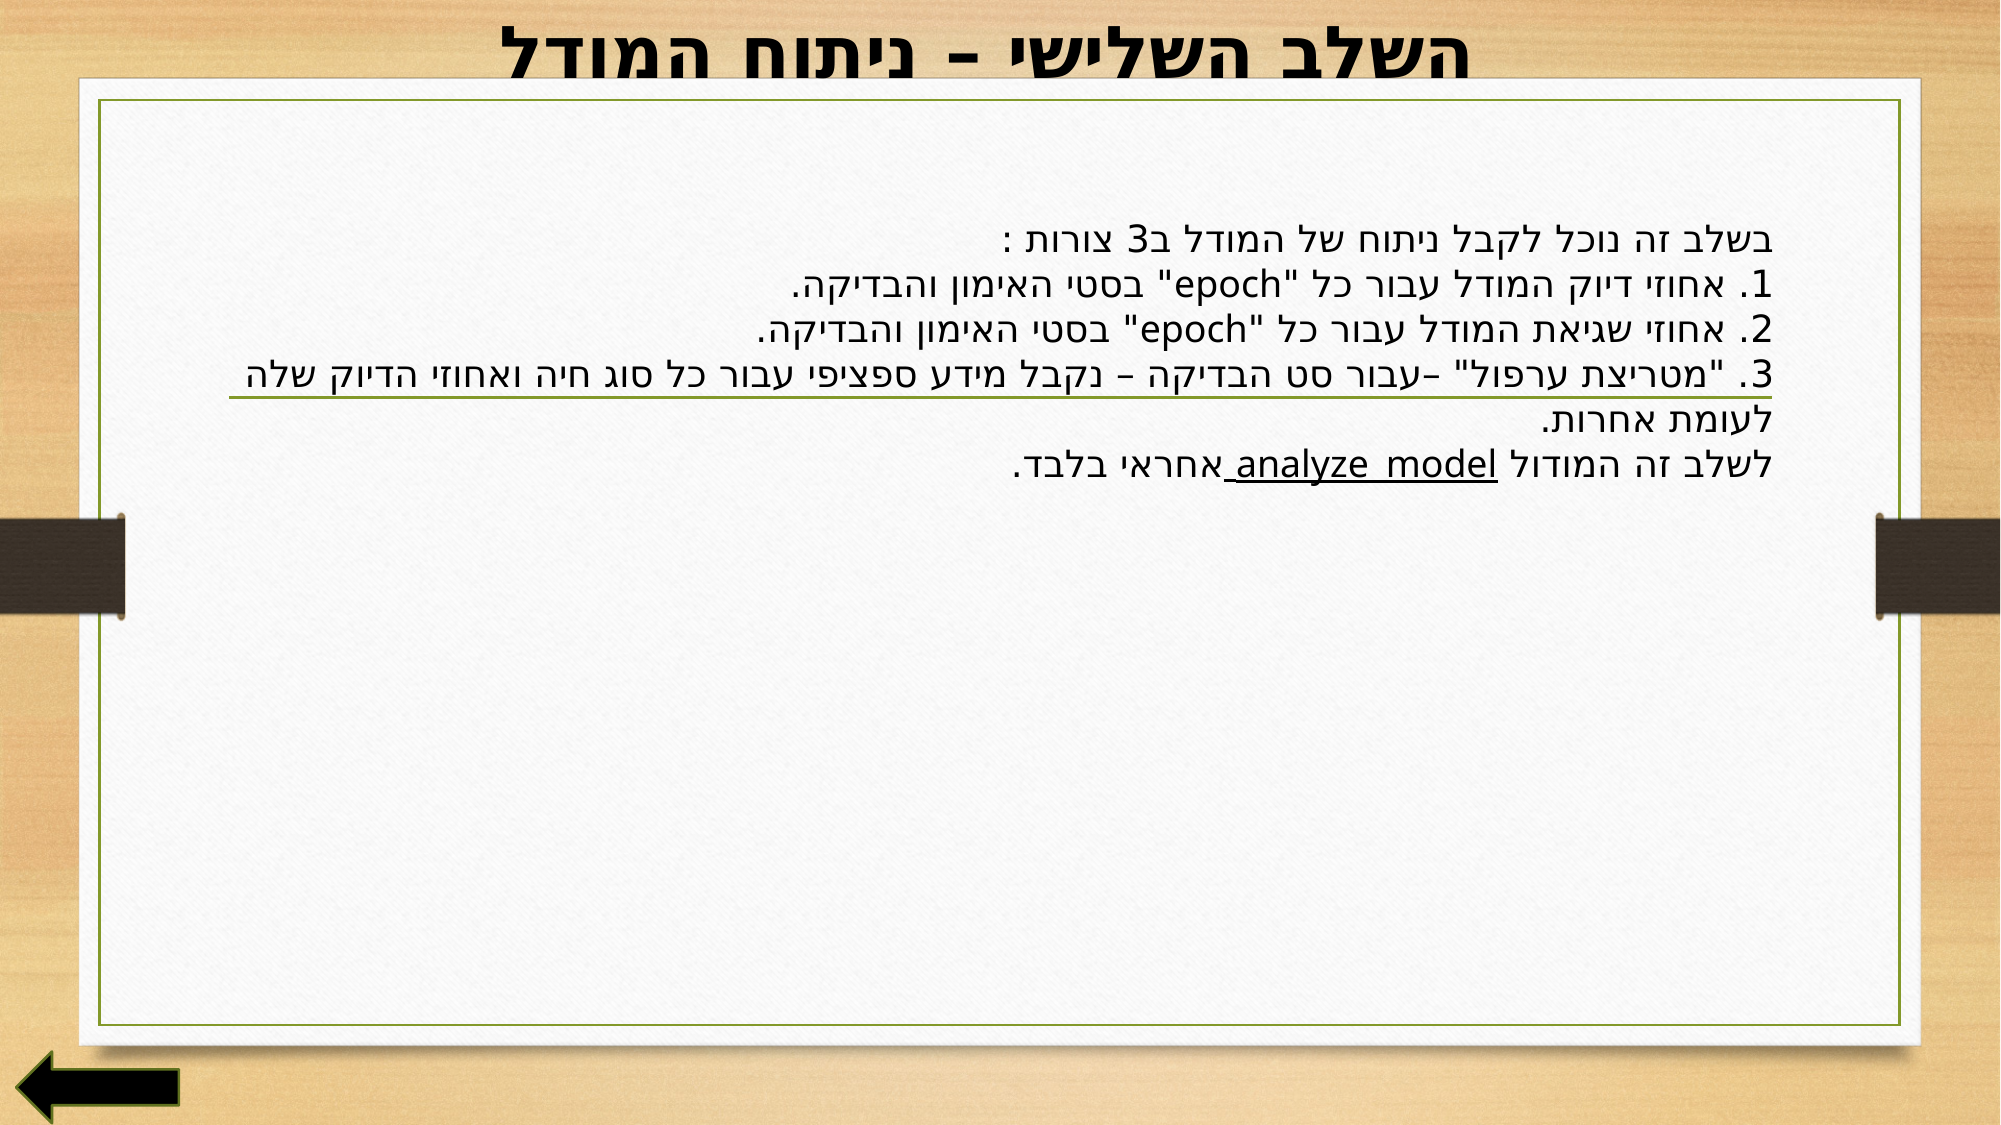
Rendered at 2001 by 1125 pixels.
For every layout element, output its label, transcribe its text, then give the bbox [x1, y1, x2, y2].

text_box [15, 1050, 181, 1125]
text_box בשלב זה נוכל לקבל ניתוח של המודל ב3 צורות : 1. אחוזי דיוק המודל עבור כל "epoch" בסטי האימון והבדיקה. 2. אחוזי שגיאת המודל עבור כל "epoch" בסטי האימון והבדיקה. 3. "מטריצת ערפול" –עבור סט הבדיקה – נקבל מידע ספציפי עבור כל סוג חיה ואחוזי הדיוק שלה לעומת אחרות. לשלב זה המודול analyze_model אחראי בלבד. [137, 207, 1789, 492]
text_box השלב השלישי – ניתוח המודל [292, 0, 1708, 101]
picture [0, 0, 2001, 1125]
